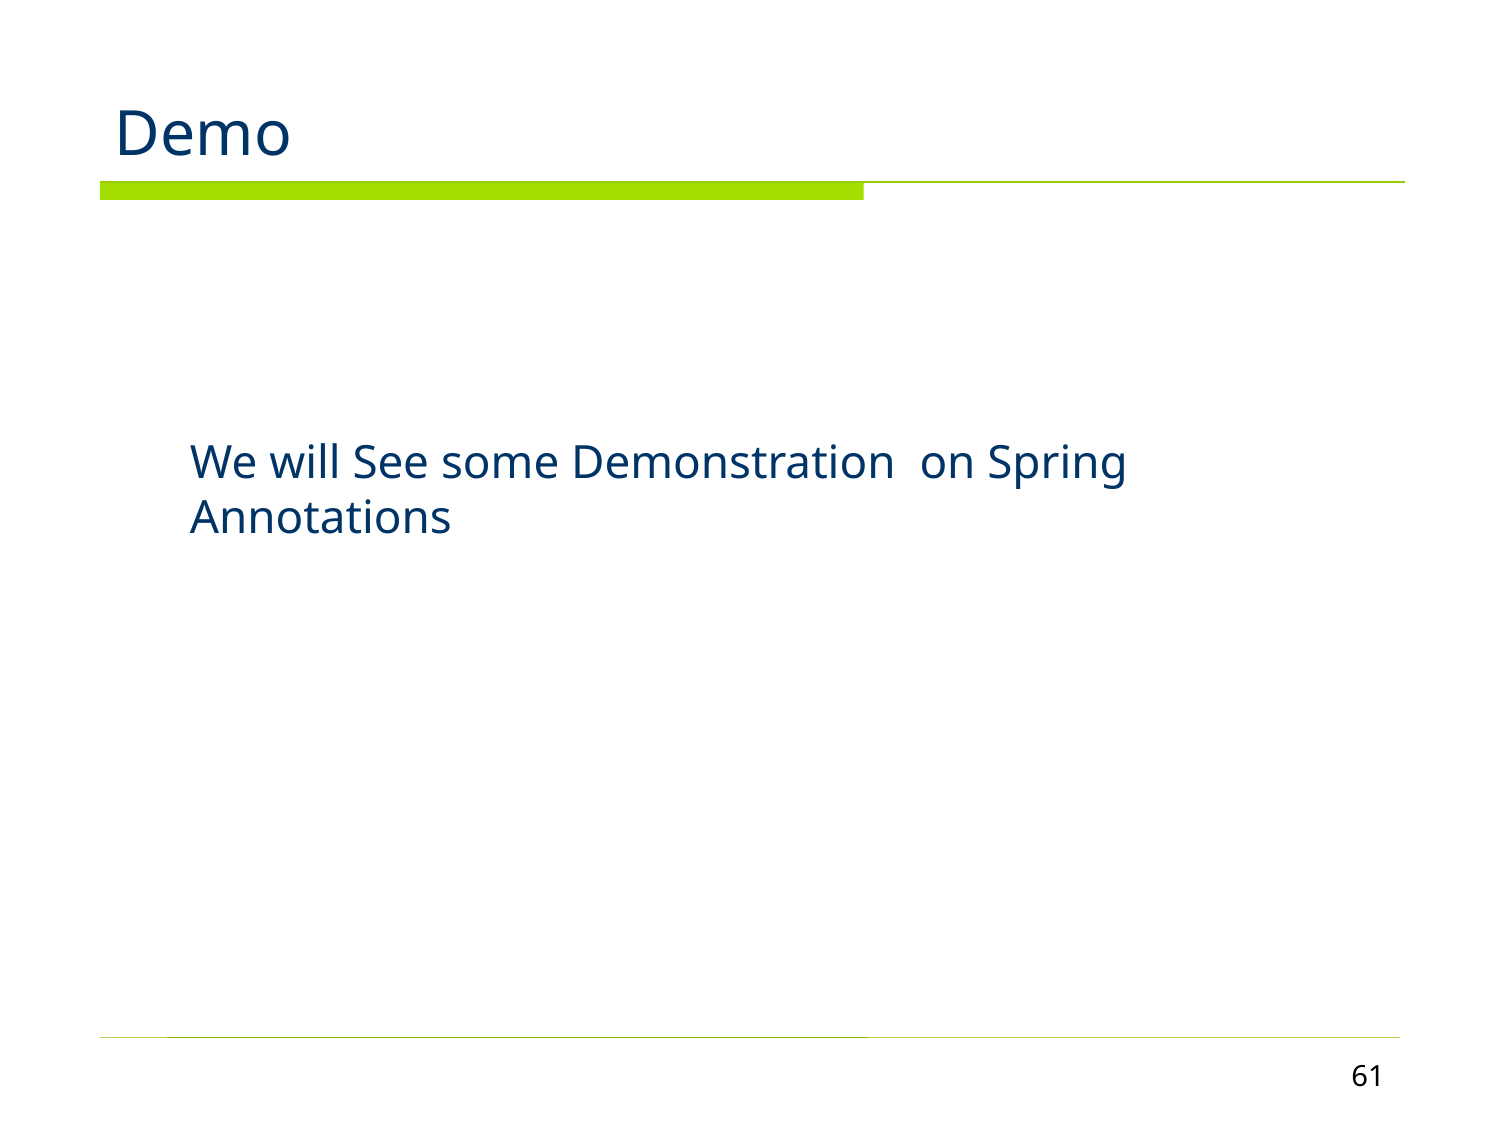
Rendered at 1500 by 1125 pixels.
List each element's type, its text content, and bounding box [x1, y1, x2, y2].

list We will See some Demonstration on Spring Annotations [174, 425, 1325, 638]
slide_number 61 [1074, 1049, 1401, 1101]
title Demo [99, 24, 1413, 175]
